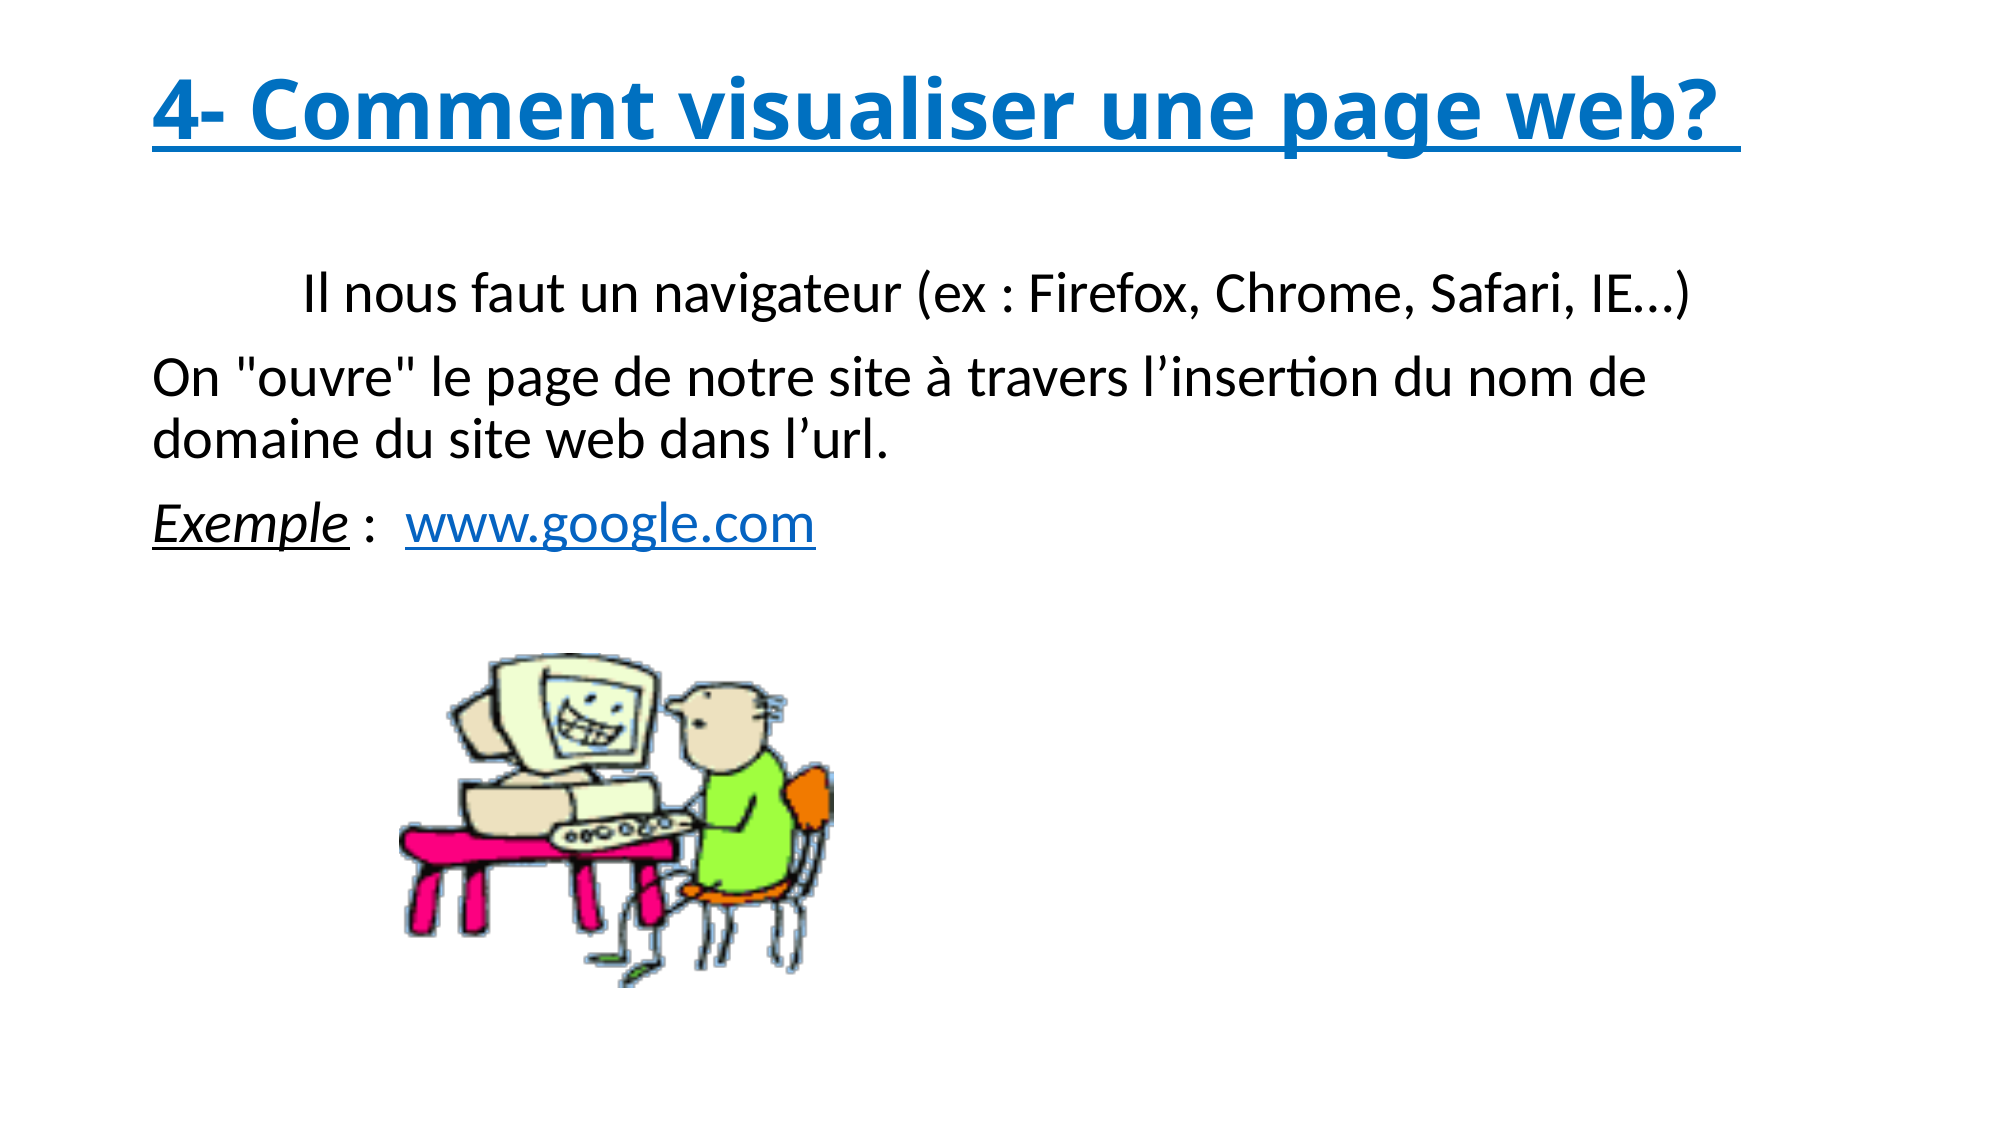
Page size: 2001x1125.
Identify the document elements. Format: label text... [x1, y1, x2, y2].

list 4- Comment visualiser une page web? Il nous faut un navigateur (ex : Firefox, Chrome, Safari, IE…) On "ouvre" le page de notre site à travers l’insertion du nom de domaine du site web dans l’url. Exemple : www.google.com [137, 59, 1863, 1056]
picture [399, 653, 834, 988]
